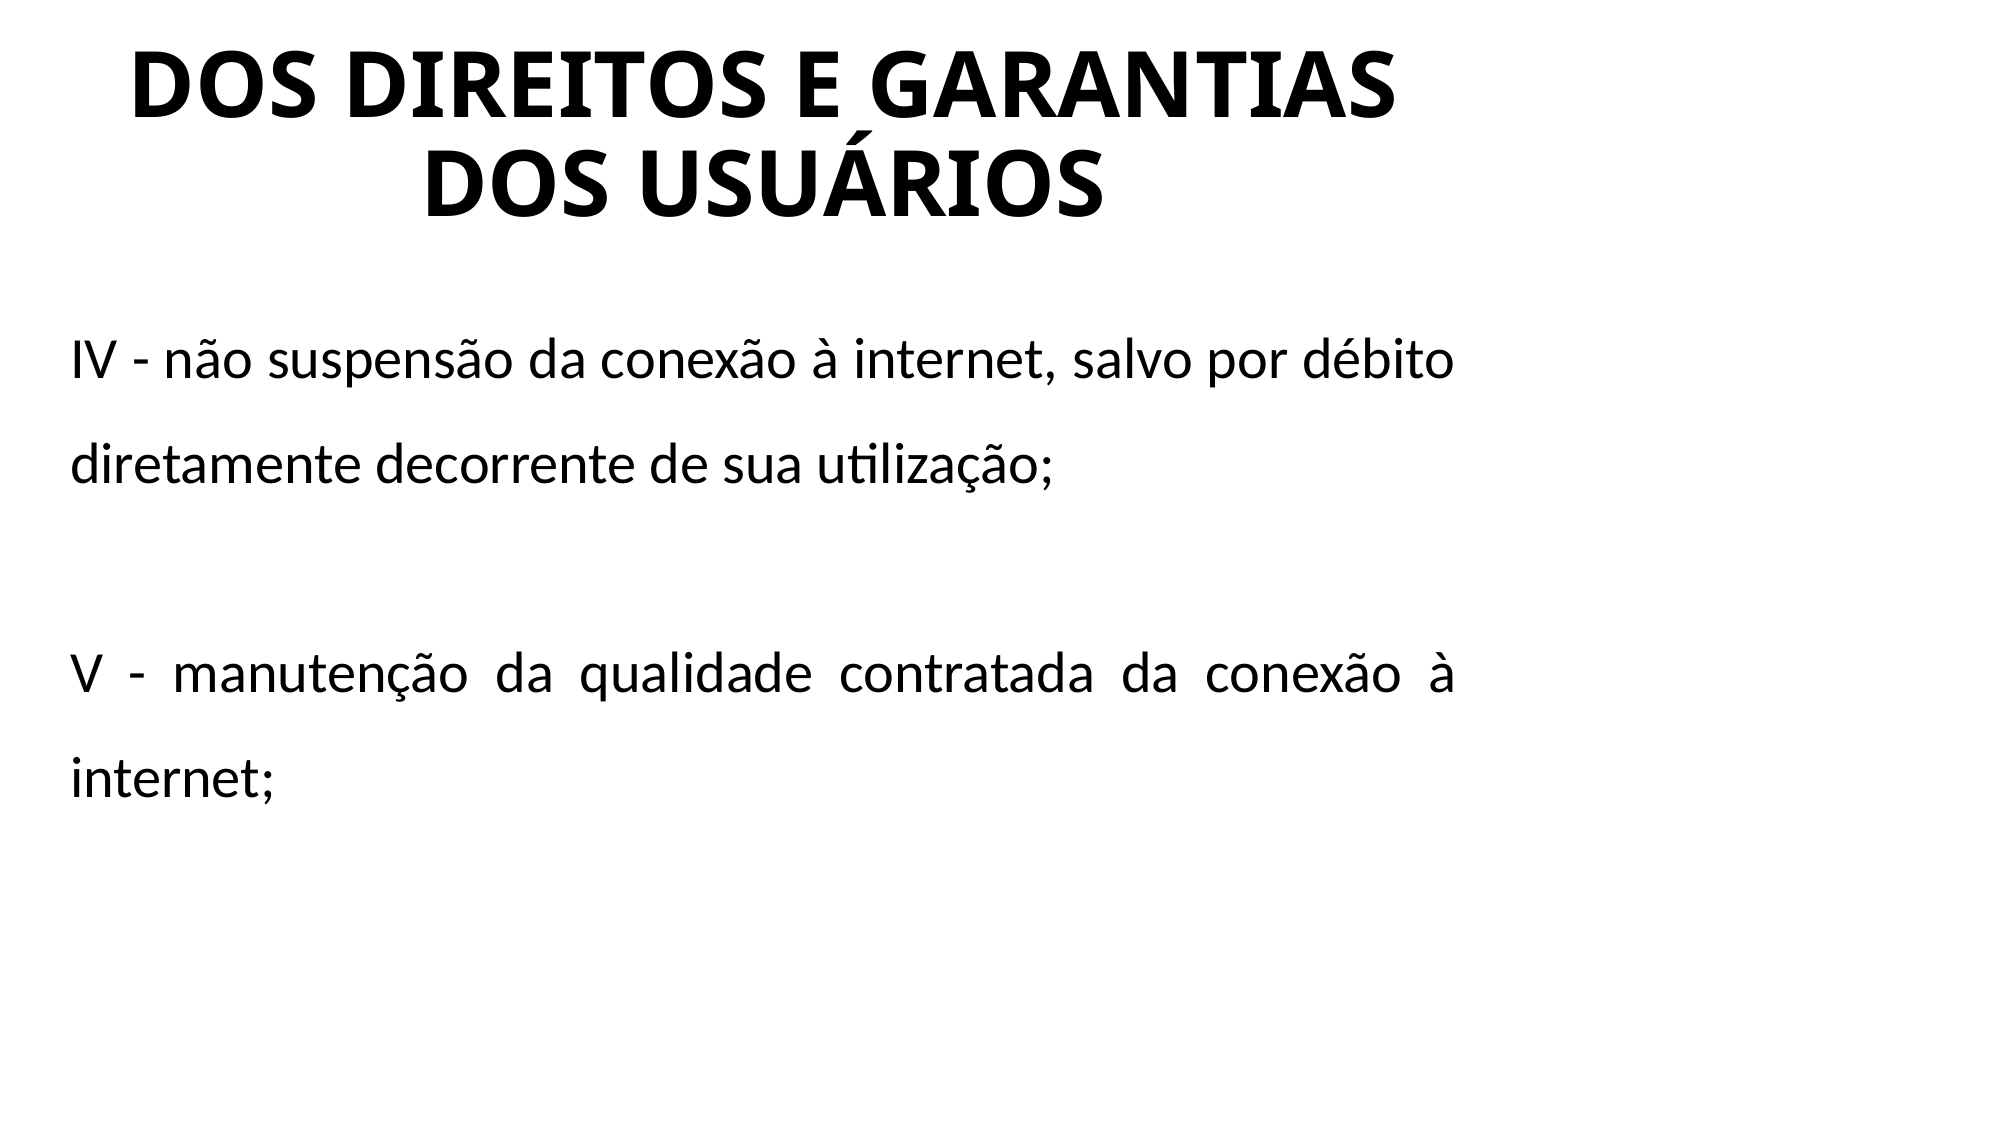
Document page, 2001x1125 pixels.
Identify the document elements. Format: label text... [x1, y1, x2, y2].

list IV - não suspensão da conexão à internet, salvo por débito diretamente decorrente de sua utilização; V - manutenção da qualidade contratada da conexão à internet; [55, 277, 1472, 1077]
title DOS DIREITOS E GARANTIAS DOS USUÁRIOS [55, 28, 1472, 247]
